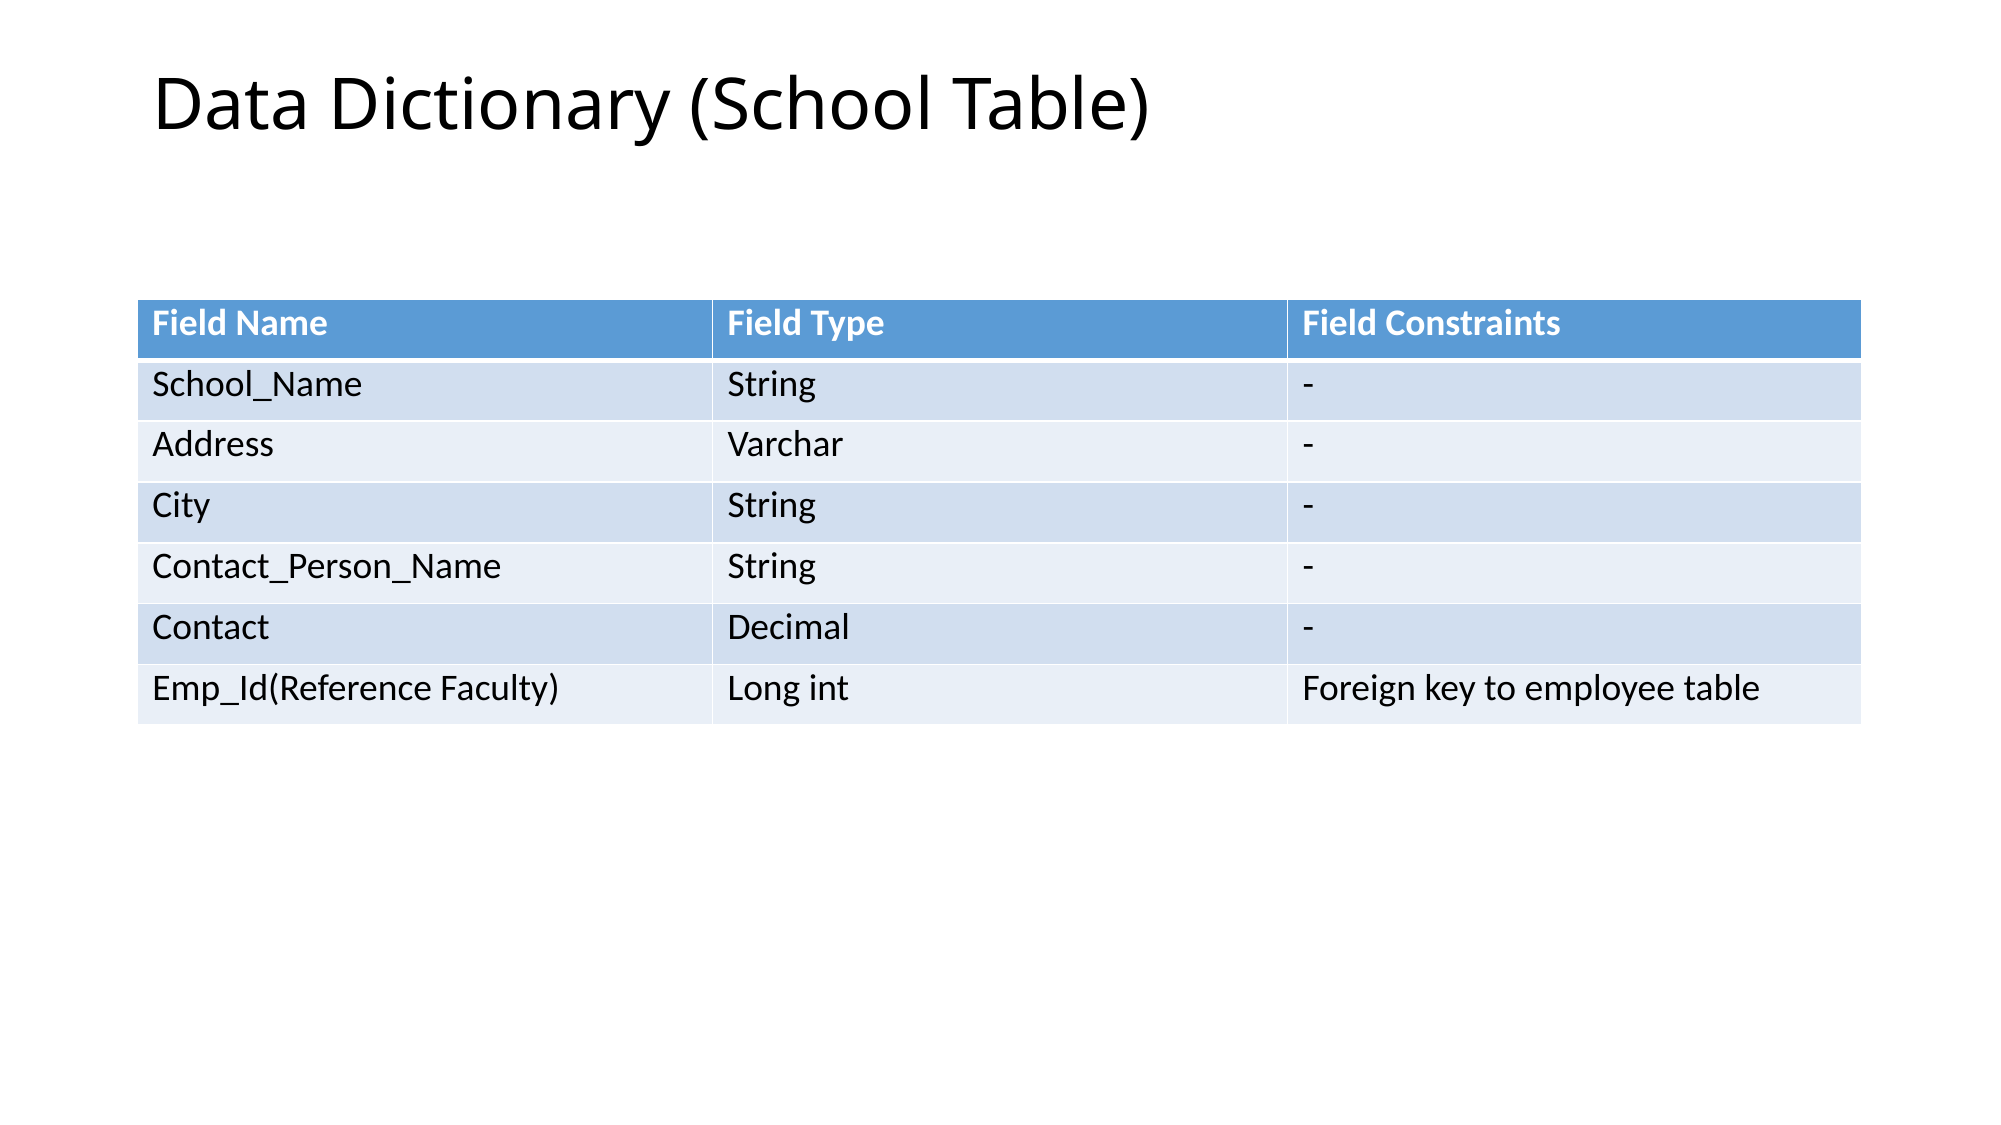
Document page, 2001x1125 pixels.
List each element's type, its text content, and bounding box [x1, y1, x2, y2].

table_cell Address [138, 422, 712, 481]
title Data Dictionary (School Table) [137, 59, 1863, 153]
table_cell String [713, 544, 1287, 603]
table_cell Contact [138, 604, 712, 664]
table_cell Varchar [713, 422, 1287, 481]
table_header Field Constraints [1288, 300, 1861, 358]
table_cell String [713, 483, 1287, 542]
table_cell - [1288, 544, 1861, 603]
table_cell Decimal [713, 604, 1287, 664]
table_cell - [1288, 422, 1861, 481]
table_header Field Type [713, 300, 1287, 358]
table_cell City [138, 483, 712, 542]
table_cell - [1288, 604, 1861, 664]
table_cell Foreign key to employee table [1288, 665, 1861, 724]
table_cell Contact_Person_Name [138, 544, 712, 603]
table_cell String [713, 363, 1287, 420]
table_cell School_Name [138, 363, 712, 420]
table_header Field Name [138, 300, 712, 358]
table_cell Emp_Id(Reference Faculty) [138, 665, 712, 724]
table_cell Long int [713, 665, 1287, 724]
table_cell - [1288, 363, 1861, 420]
table_cell - [1288, 483, 1861, 542]
